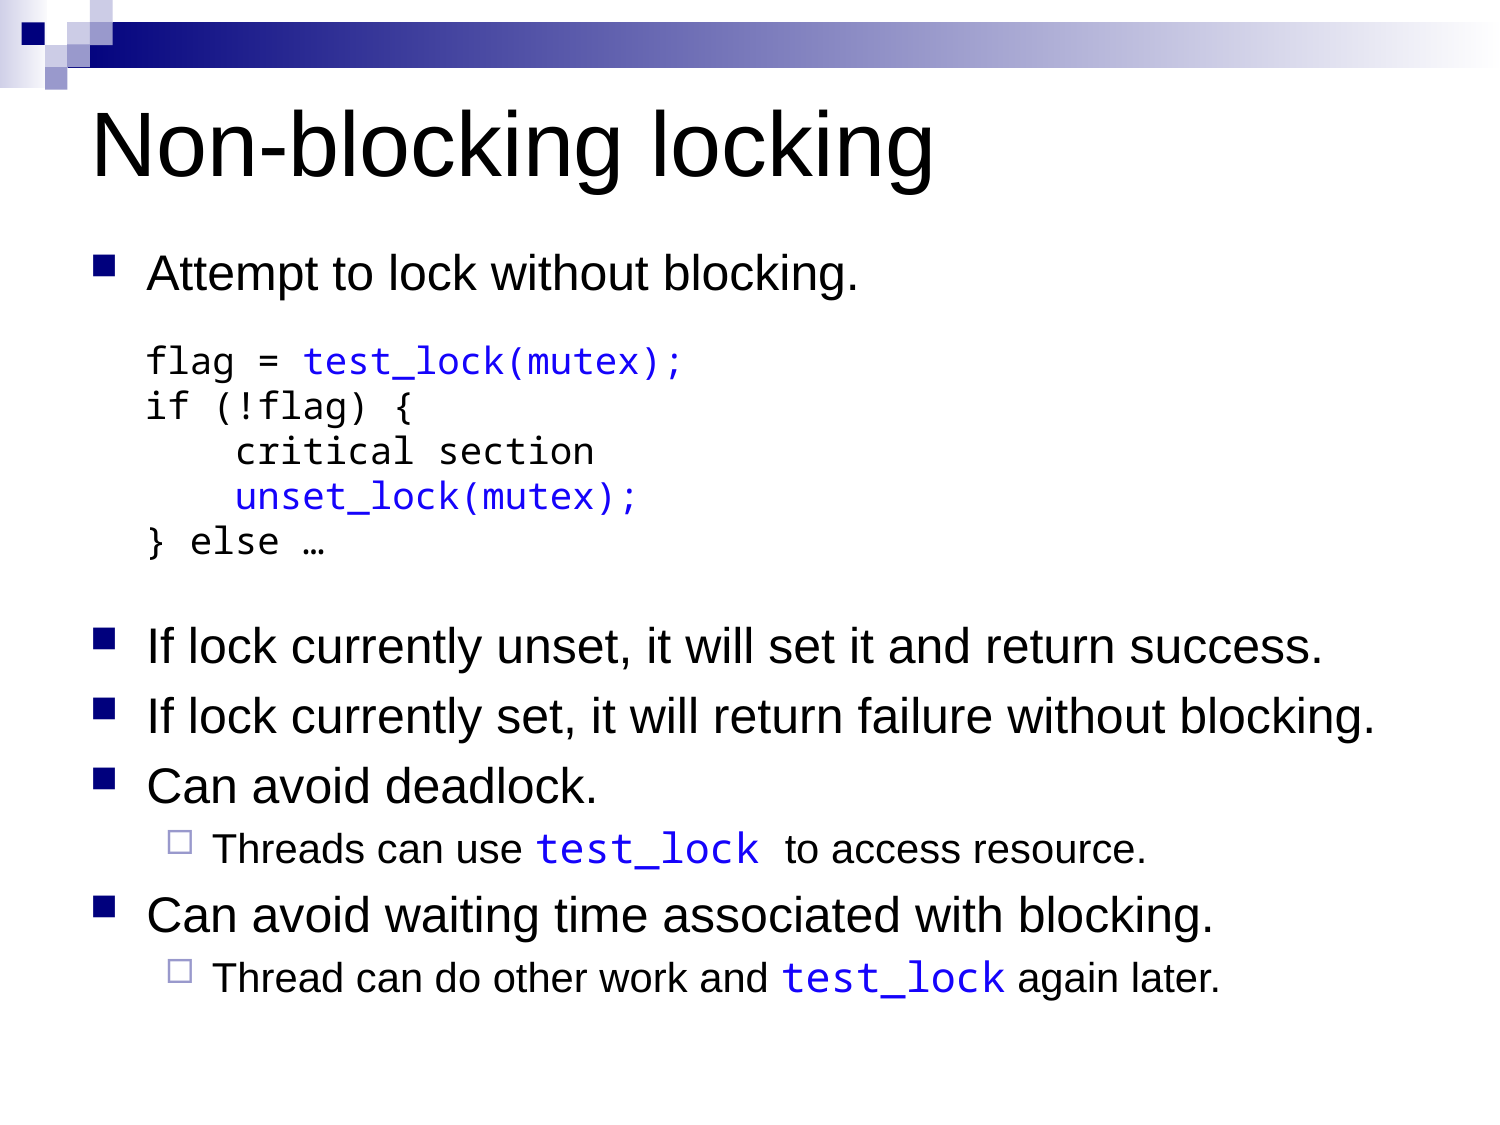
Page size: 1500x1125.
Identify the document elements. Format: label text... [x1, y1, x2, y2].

list Attempt to lock without blocking. If lock currently unset, it will set it and return success. If lock currently set, it will return failure without blocking. Can avoid deadlock. Threads can use test_lock to access resource. Can avoid waiting time associated with blocking. Thread can do other work and test_lock again later. [75, 232, 1425, 1065]
title Non-blocking locking [75, 75, 1425, 205]
text_box flag = test_lock(mutex); if (!flag) { critical section unset_lock(mutex); } else … [130, 329, 881, 570]
